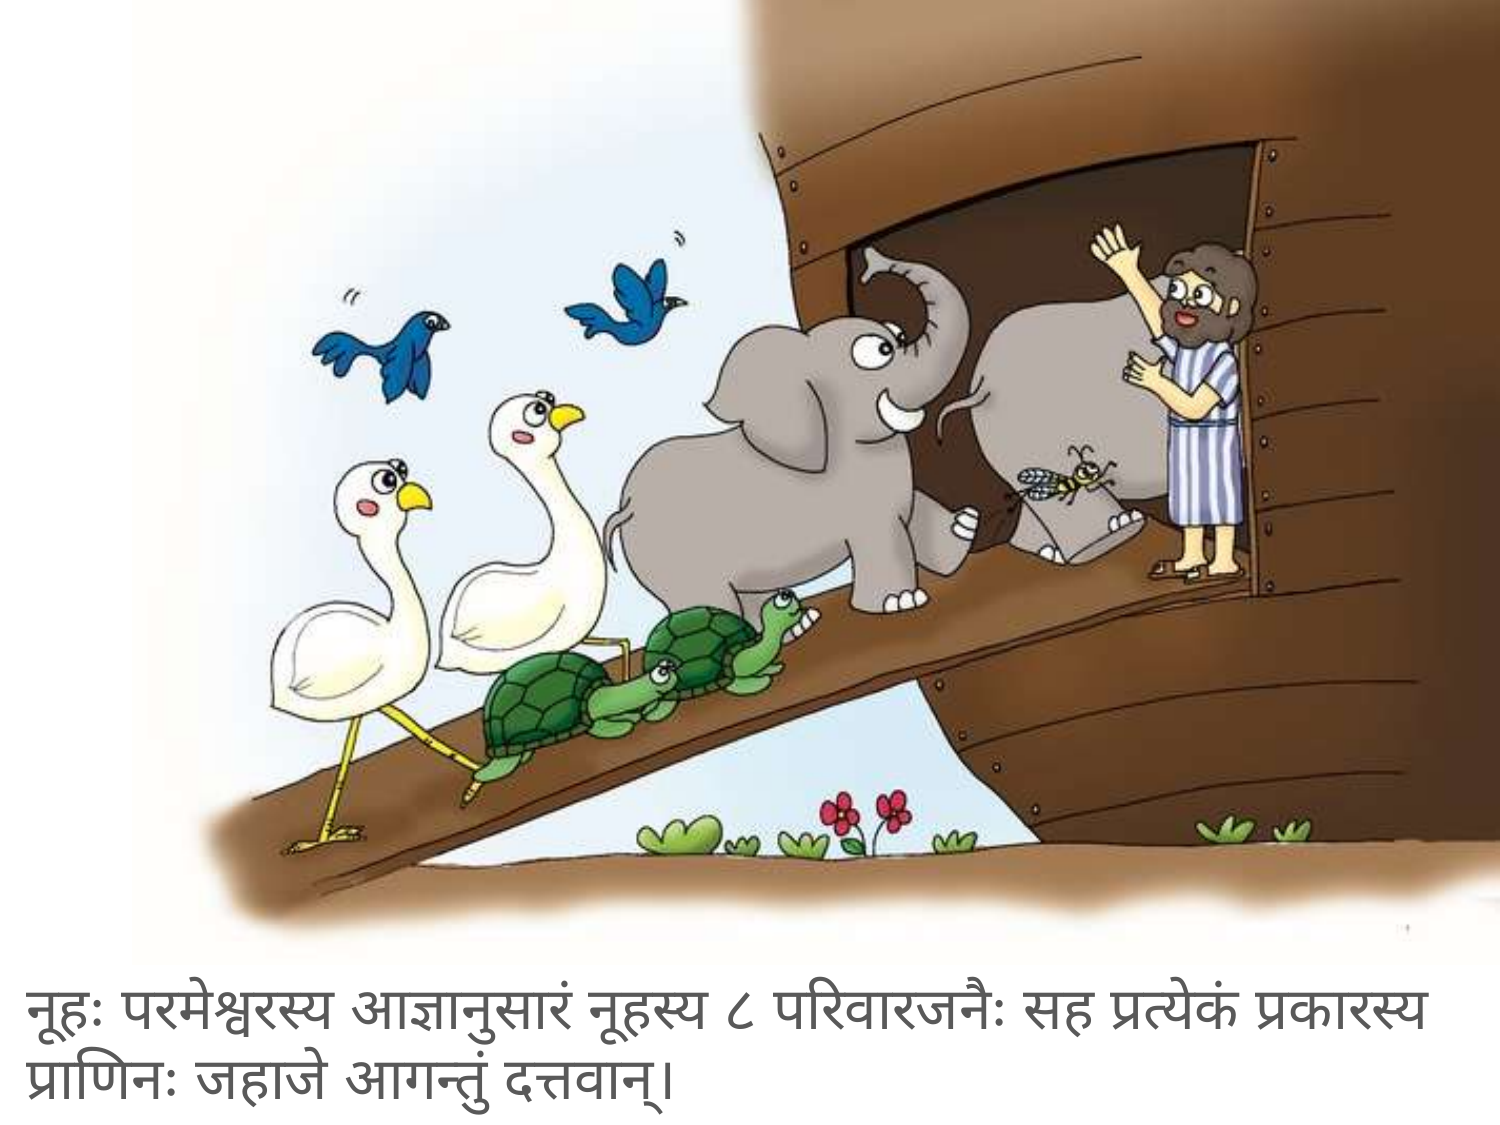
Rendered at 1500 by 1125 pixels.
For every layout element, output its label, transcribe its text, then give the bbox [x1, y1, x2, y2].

text_box नूहः परमेश्वरस्य आज्ञानुसारं नूहस्य ८ परिवारजनैः सह प्रत्येकं प्रकारस्य प्राणिनः जहाजे आगन्तुं दत्तवान्। [11, 964, 1498, 1119]
picture [132, 0, 1500, 965]
